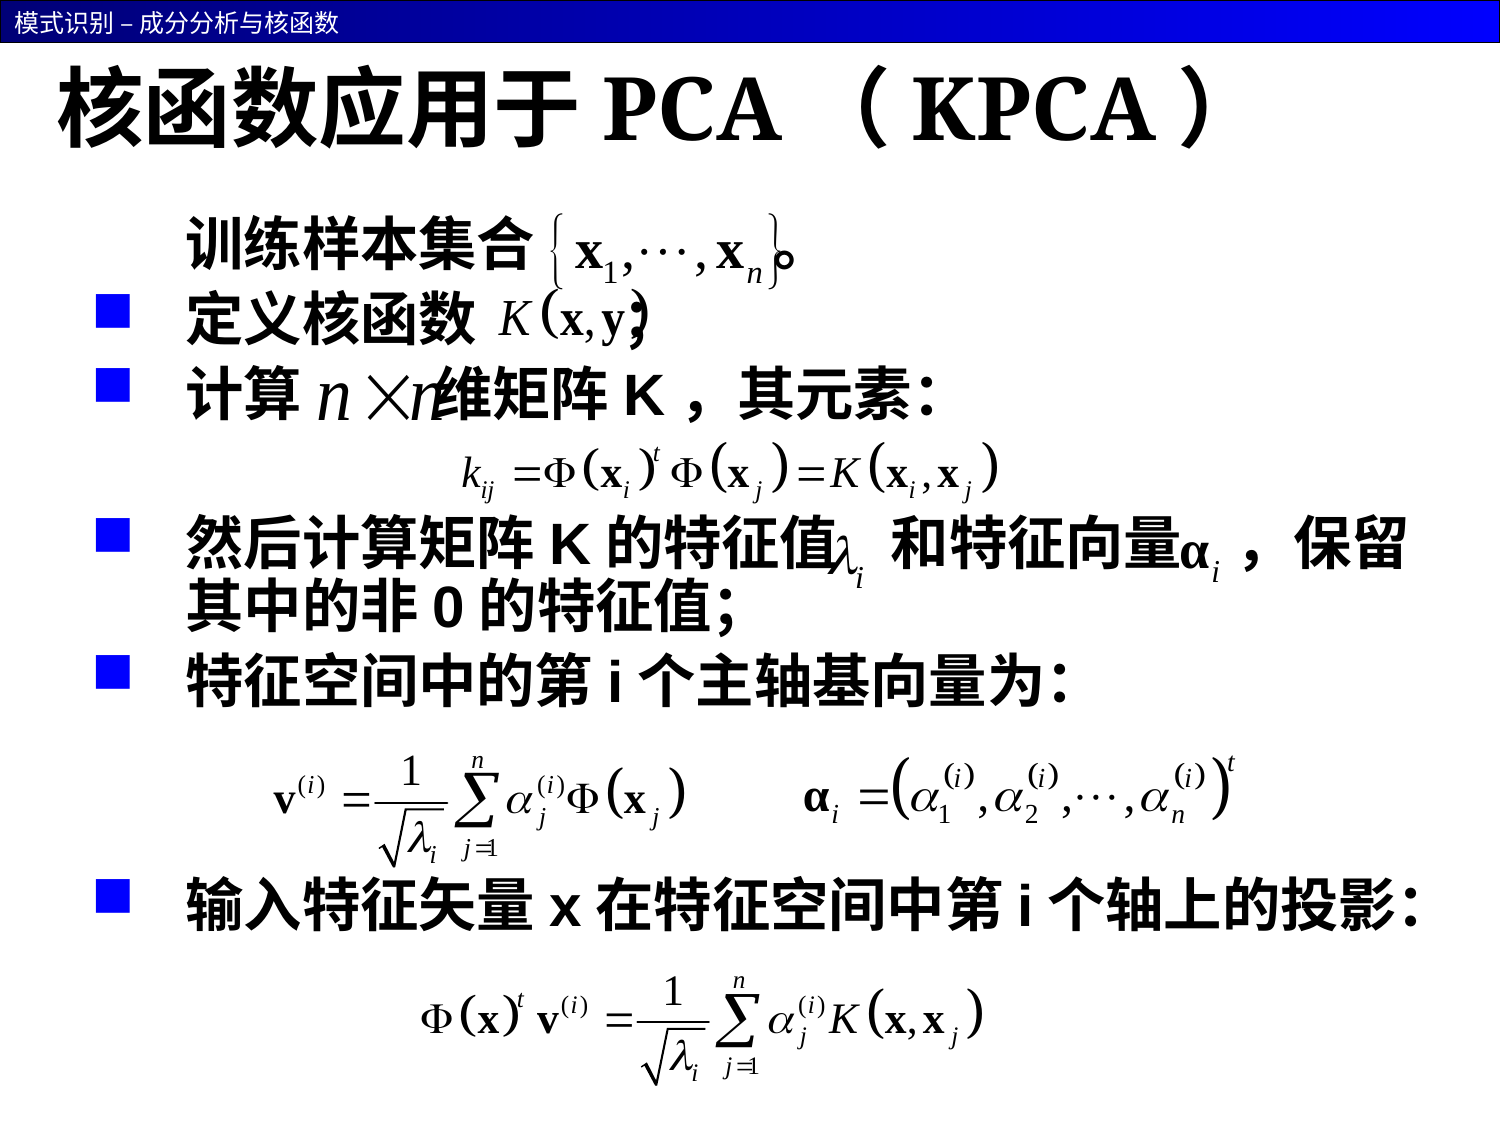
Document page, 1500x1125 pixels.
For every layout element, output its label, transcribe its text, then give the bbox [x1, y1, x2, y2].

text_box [265, 739, 691, 877]
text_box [454, 432, 1003, 518]
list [305, 367, 455, 440]
list 训练样本集合 。 定义核函数 ； 计算 维矩阵K，其元素： 然后计算矩阵K的特征值 和特征向量 ，保留其中的非0的特征值； 特征空间中的第i个主轴基向量为： 输入特征矢量x在特征空间中第i个轴上的投影： [76, 480, 1459, 1083]
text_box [796, 739, 1247, 848]
list 训练样本集合 。 定义核函数 ； 计算 维矩阵K，其元素： 然后计算矩阵K的特征值 和特征向量 ，保留其中的非0的特征值； 特征空间中的第i个主轴基向量为： 输入特征矢量x在特征空间中第i个轴上的投影： [76, 208, 1459, 479]
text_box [544, 207, 803, 302]
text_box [1172, 513, 1232, 597]
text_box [818, 518, 875, 602]
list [489, 278, 653, 366]
title 核函数应用于PCA（KPCA） [41, 45, 1425, 209]
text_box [414, 960, 988, 1095]
